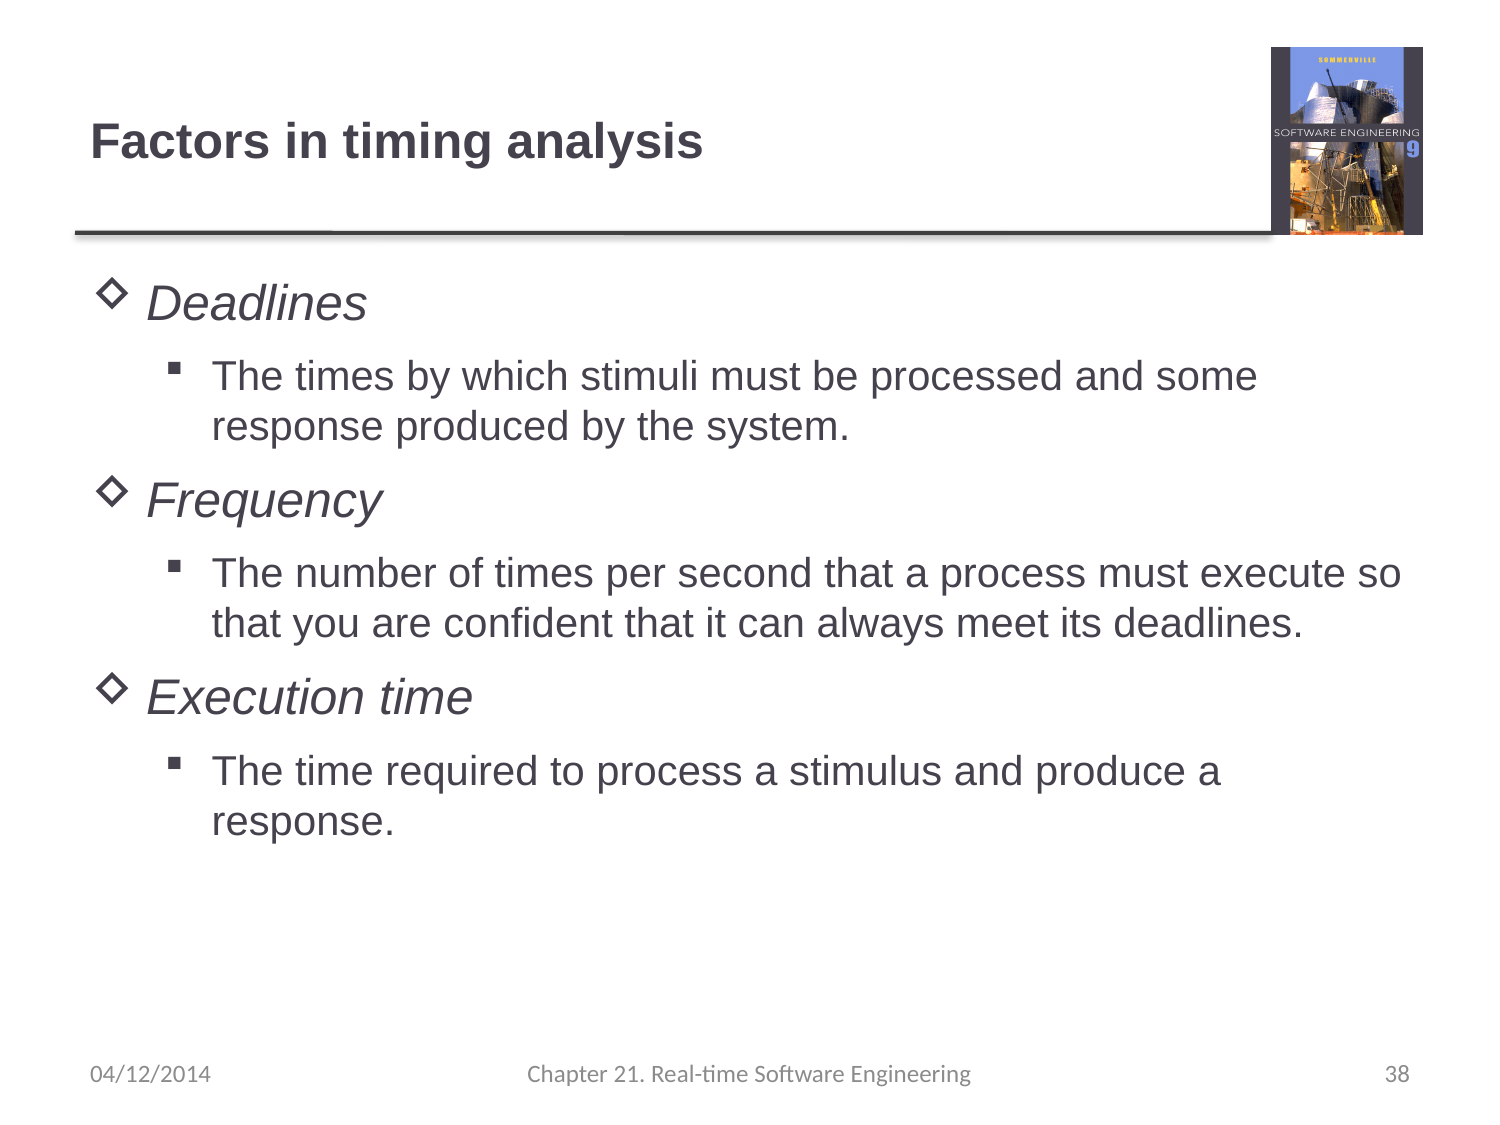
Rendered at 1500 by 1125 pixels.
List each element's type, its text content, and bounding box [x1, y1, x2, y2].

footer Chapter 21. Real-time Software Engineering [512, 1042, 988, 1103]
list Deadlines The times by which stimuli must be processed and some response produced by the system. Frequency The number of times per second that a process must execute so that you are confident that it can always meet its deadlines. Execution time The time required to process a stimulus and produce a response. [75, 262, 1425, 1005]
title Factors in timing analysis [74, 44, 1272, 233]
slide_number 38 [1074, 1042, 1425, 1103]
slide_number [75, 1042, 425, 1103]
picture [1272, 47, 1423, 235]
